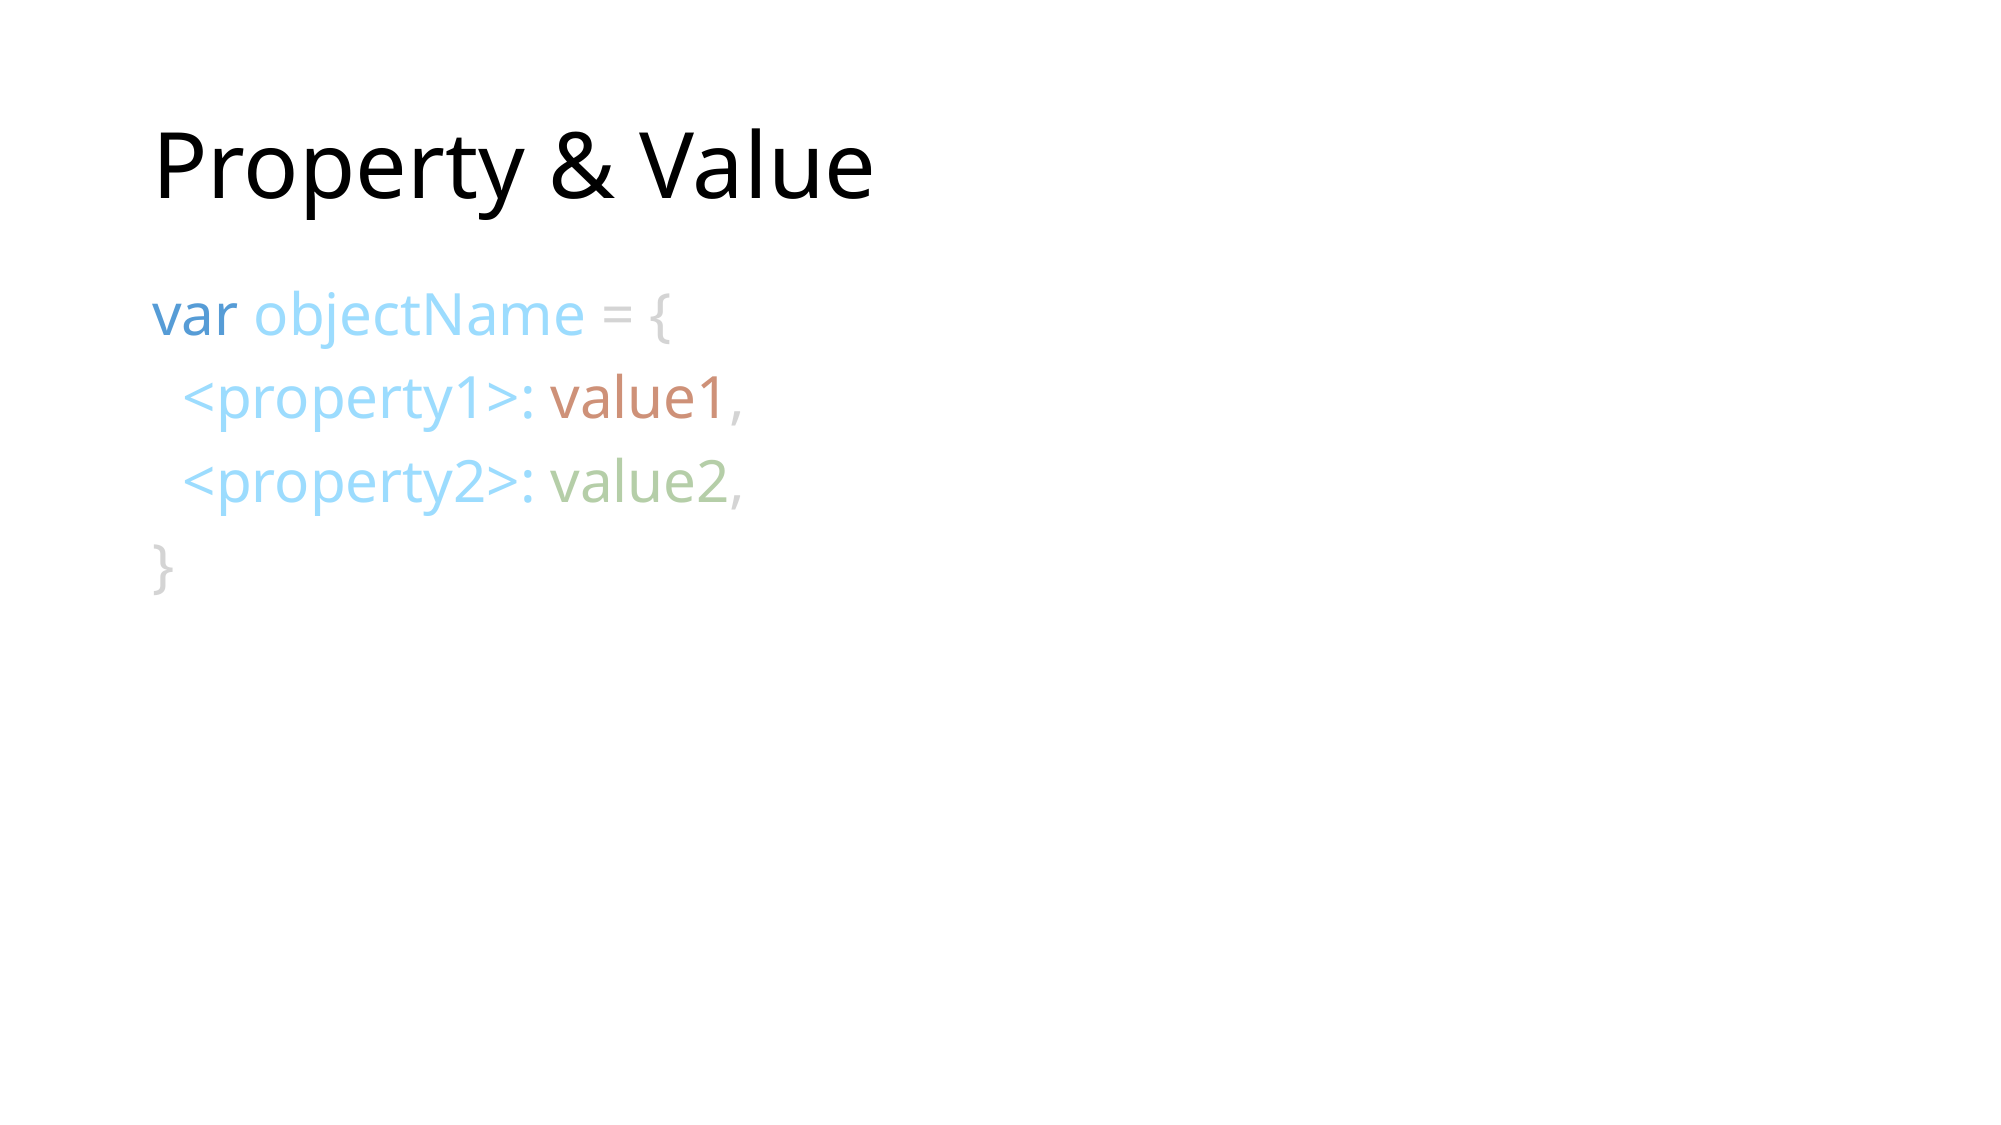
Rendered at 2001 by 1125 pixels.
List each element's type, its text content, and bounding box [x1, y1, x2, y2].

text_box var objectName = { <property1>: value1, <property2>: value2, } [137, 277, 1807, 670]
title Property & Value [137, 59, 1863, 278]
